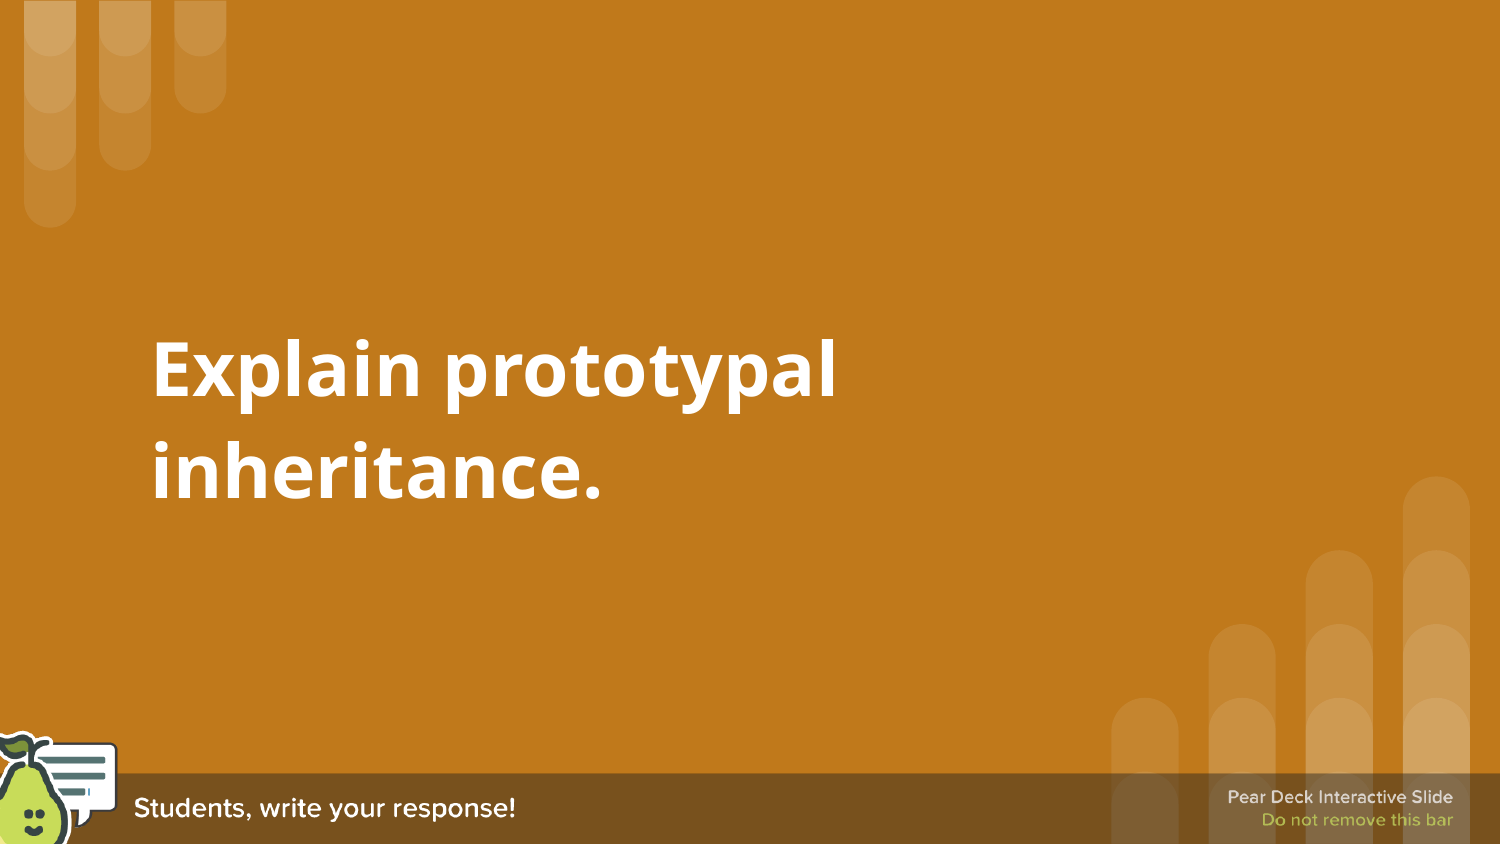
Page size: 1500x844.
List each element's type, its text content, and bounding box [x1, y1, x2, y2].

title Explain prototypal inheritance. [135, 264, 1097, 572]
picture [0, 726, 1500, 844]
